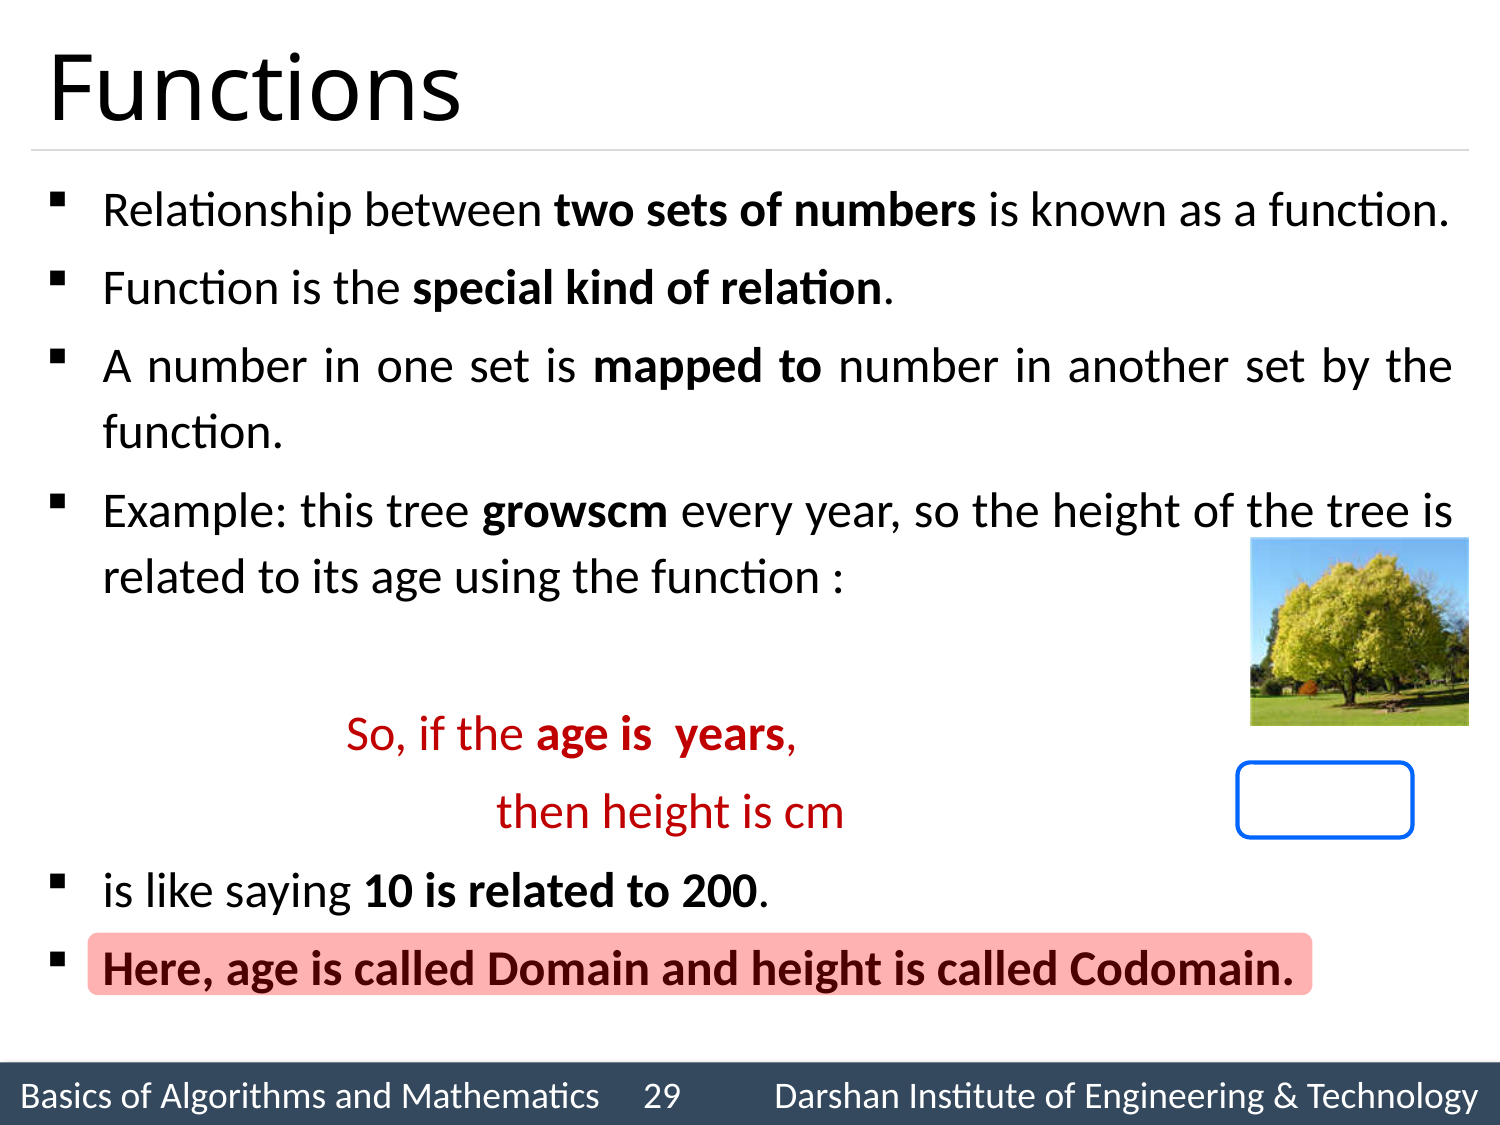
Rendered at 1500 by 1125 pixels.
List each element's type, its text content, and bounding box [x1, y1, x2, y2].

title Functions [31, 17, 1469, 150]
text_box [1235, 760, 1415, 840]
picture [1249, 537, 1469, 726]
text_box [85, 930, 1315, 998]
